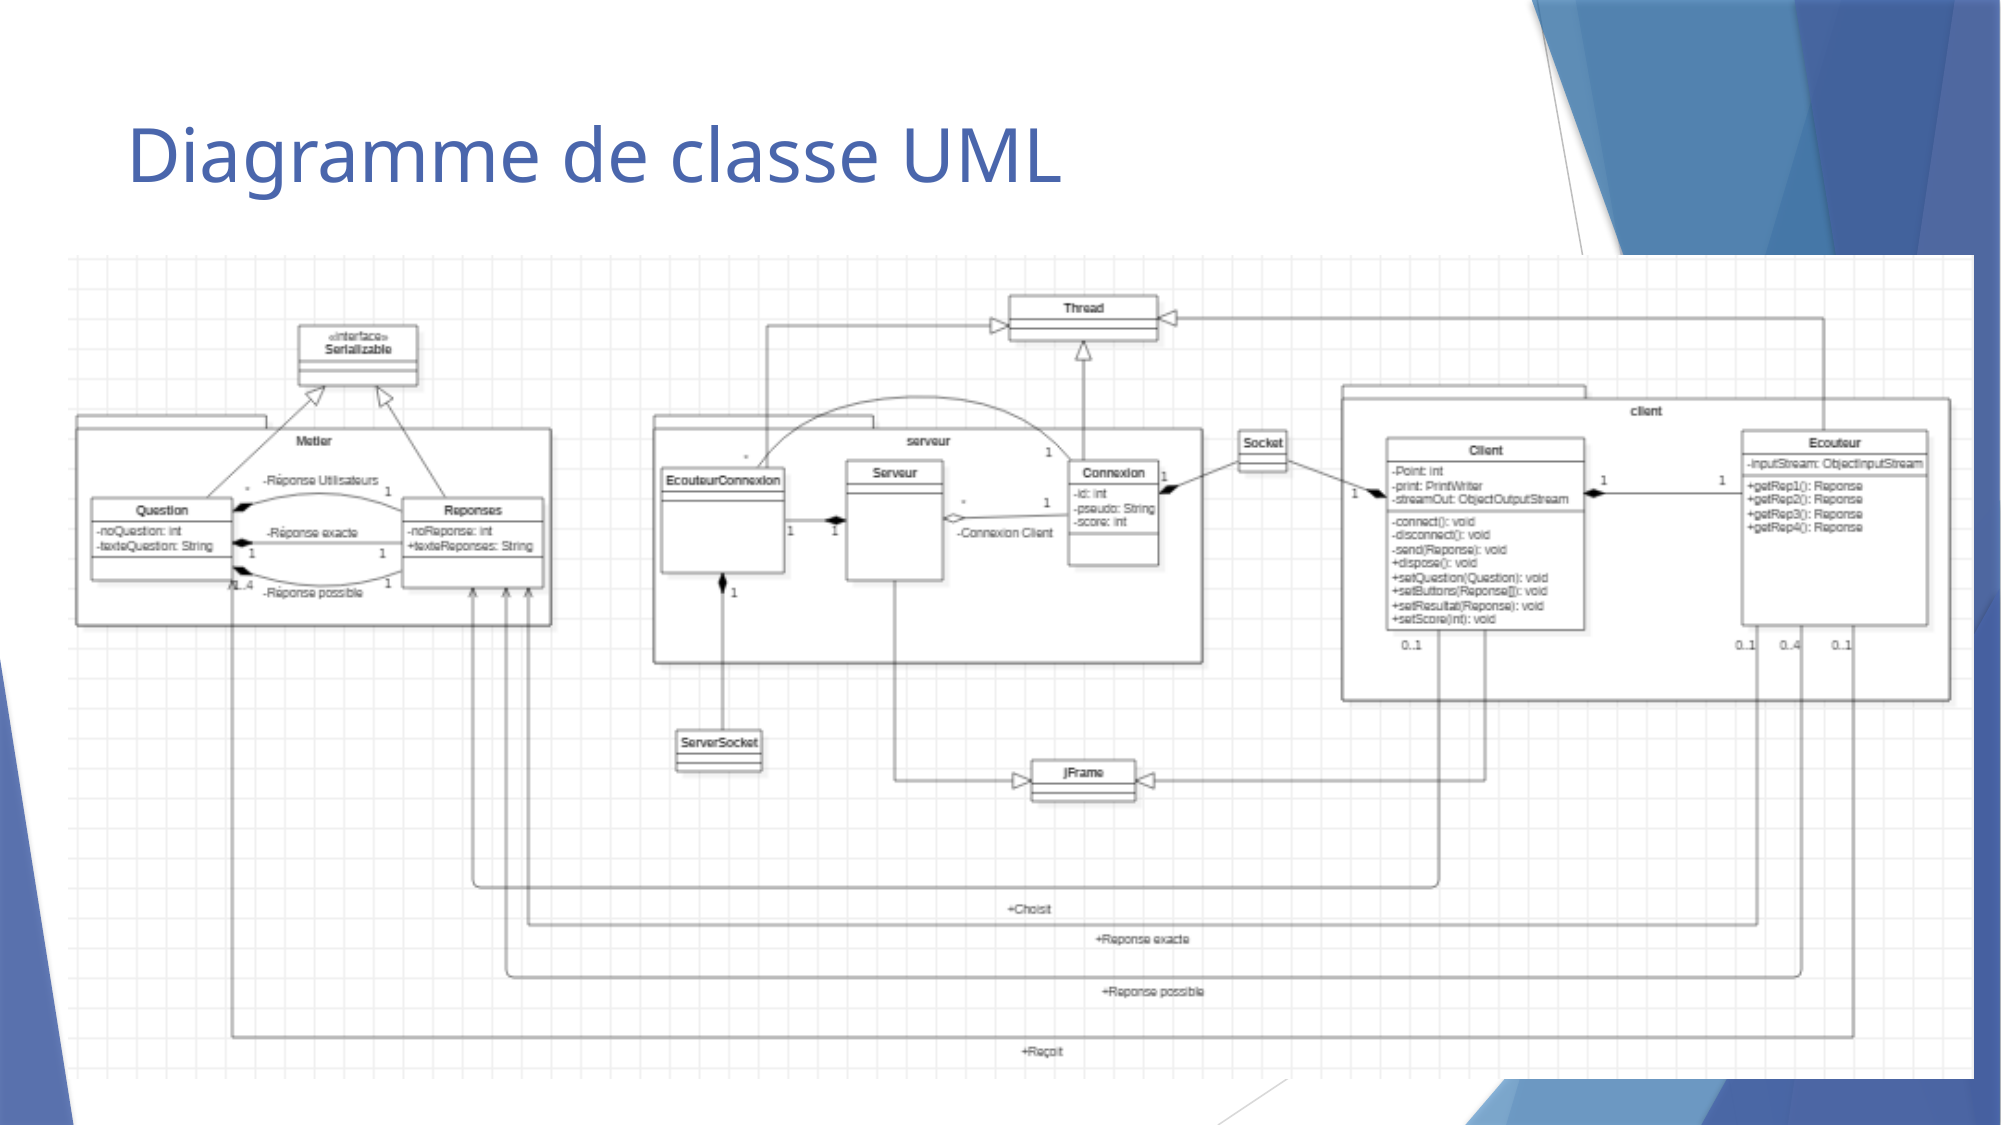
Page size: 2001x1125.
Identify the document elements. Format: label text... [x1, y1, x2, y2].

title Diagramme de classe UML [111, 99, 1522, 252]
picture [67, 254, 1975, 1080]
